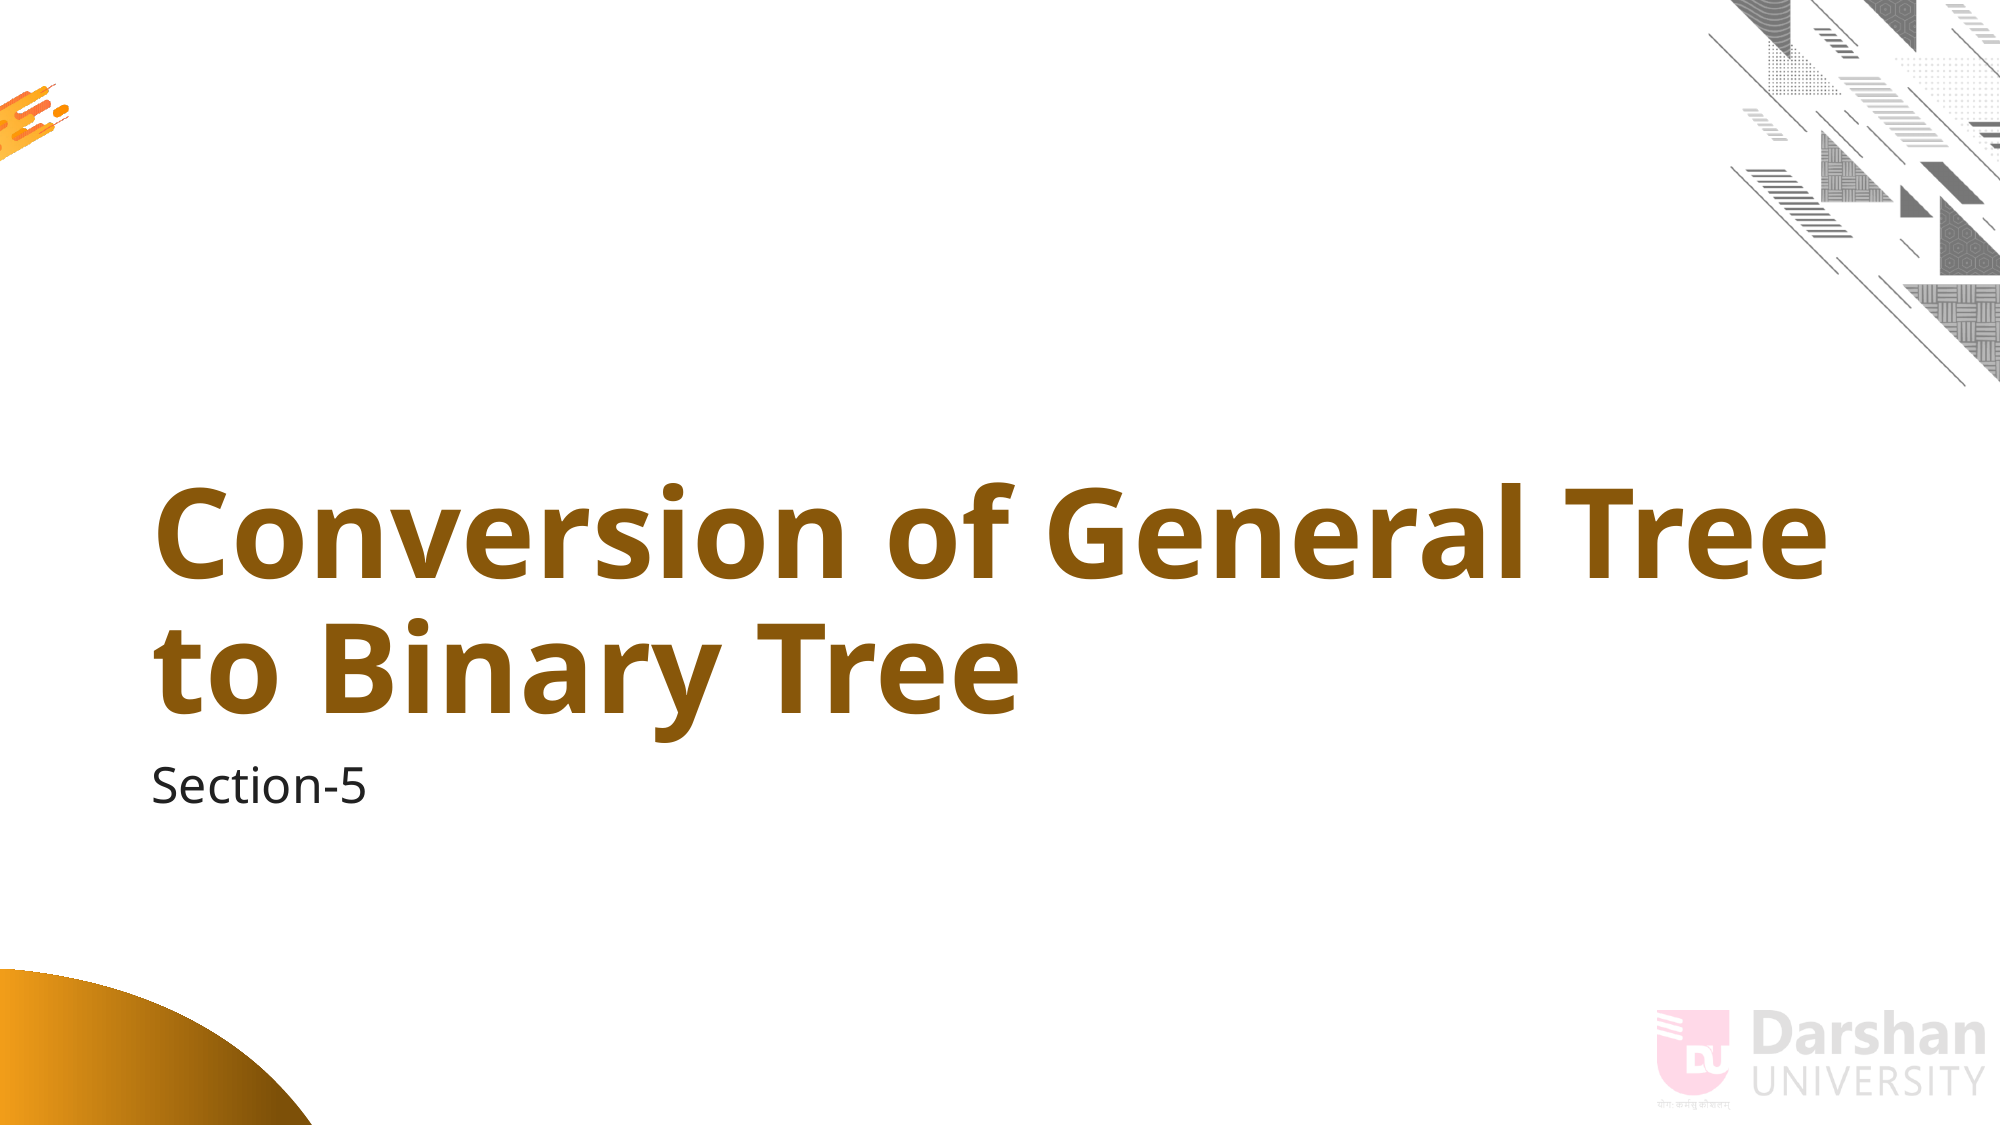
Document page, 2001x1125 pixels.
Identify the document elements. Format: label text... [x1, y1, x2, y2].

list Section-5 [136, 752, 1862, 999]
title Conversion of General Tree to Binary Tree [136, 280, 1924, 749]
picture [0, 65, 90, 193]
